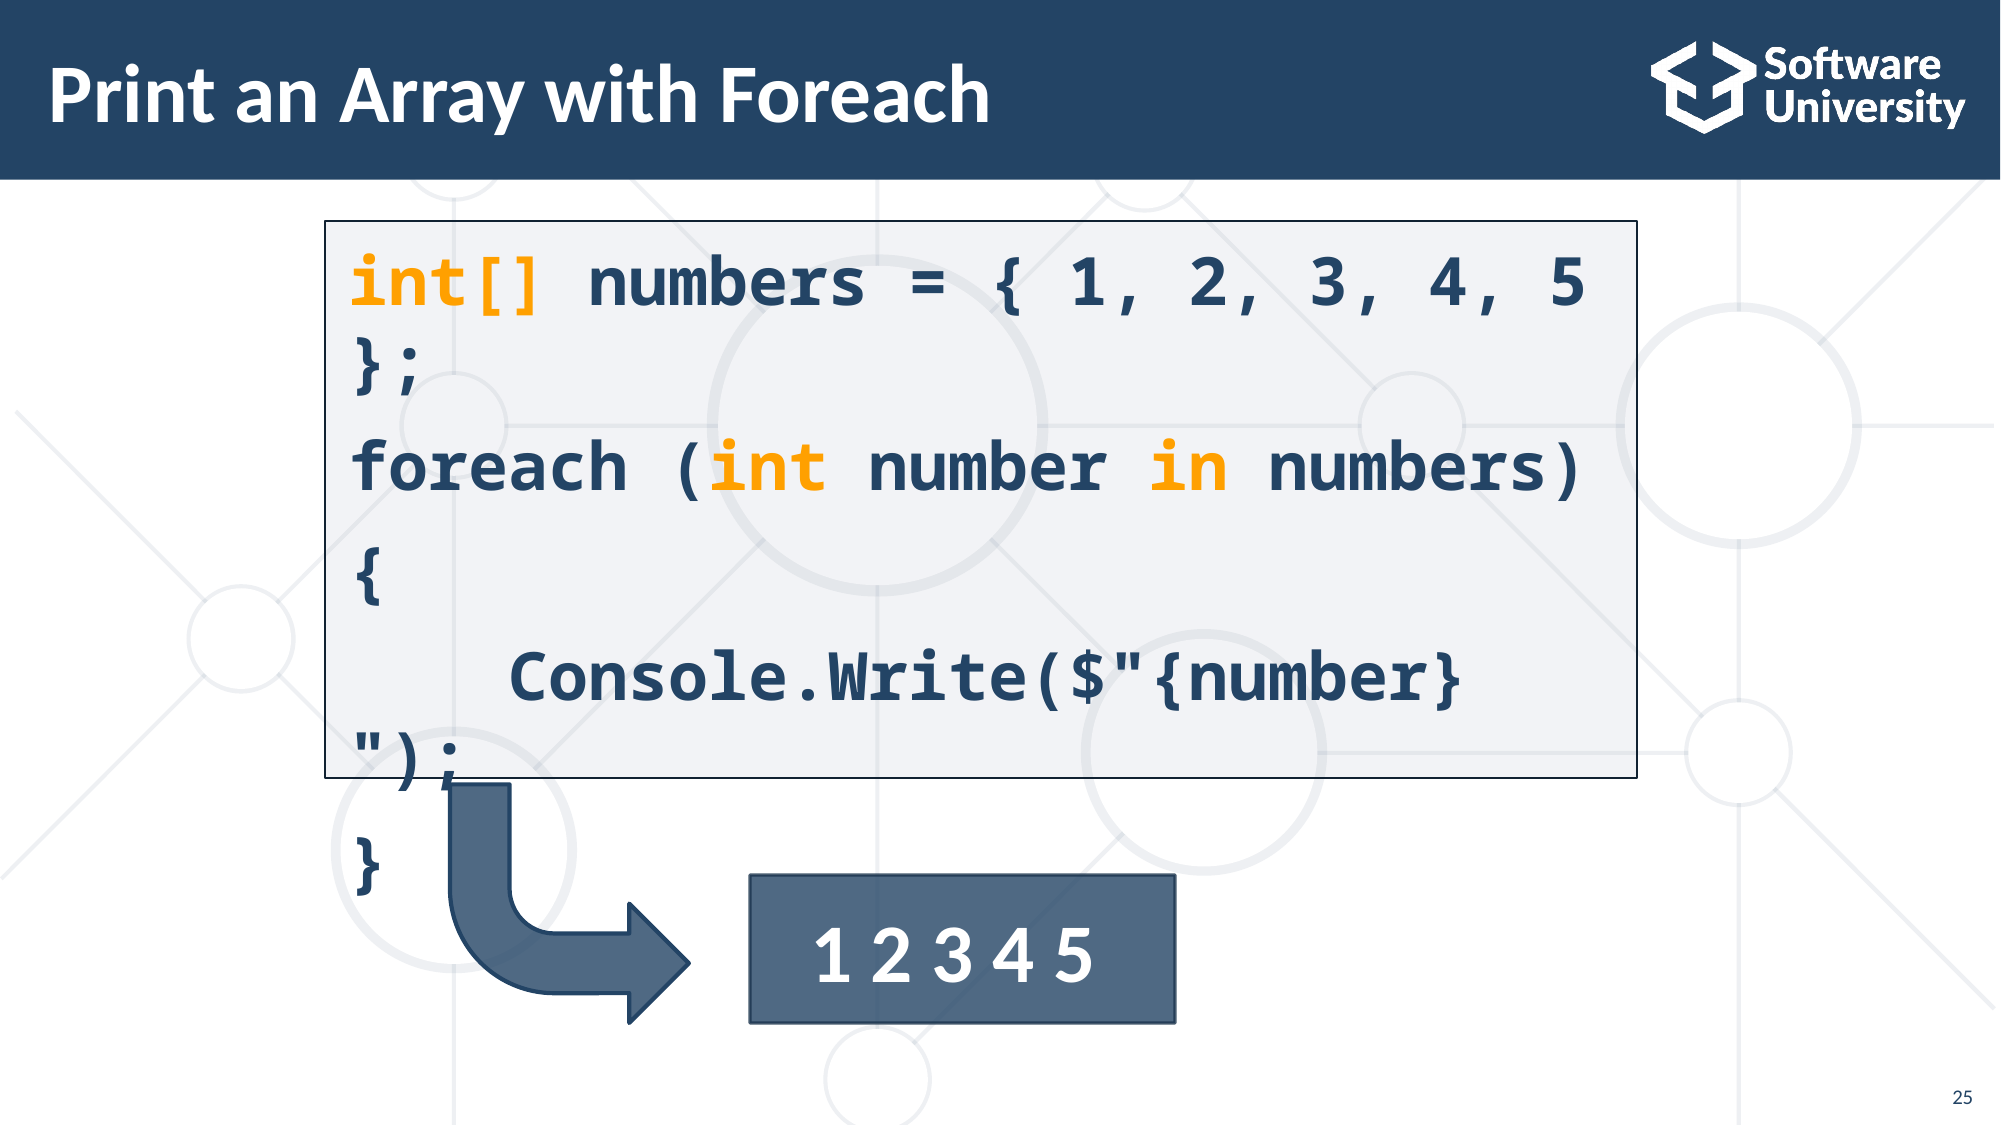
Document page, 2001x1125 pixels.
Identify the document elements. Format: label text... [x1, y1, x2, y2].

title Print an Array with Foreach [31, 16, 1625, 162]
picture [1651, 41, 1966, 134]
slide_number 25 [1927, 1067, 1989, 1117]
text_box 1 2 3 4 5 [748, 873, 1177, 1025]
list int[] numbers = { 1, 2, 3, 4, 5 }; foreach (int number in numbers) { Console.Write($"{number} "); } [324, 220, 1638, 779]
text_box [447, 782, 691, 1025]
